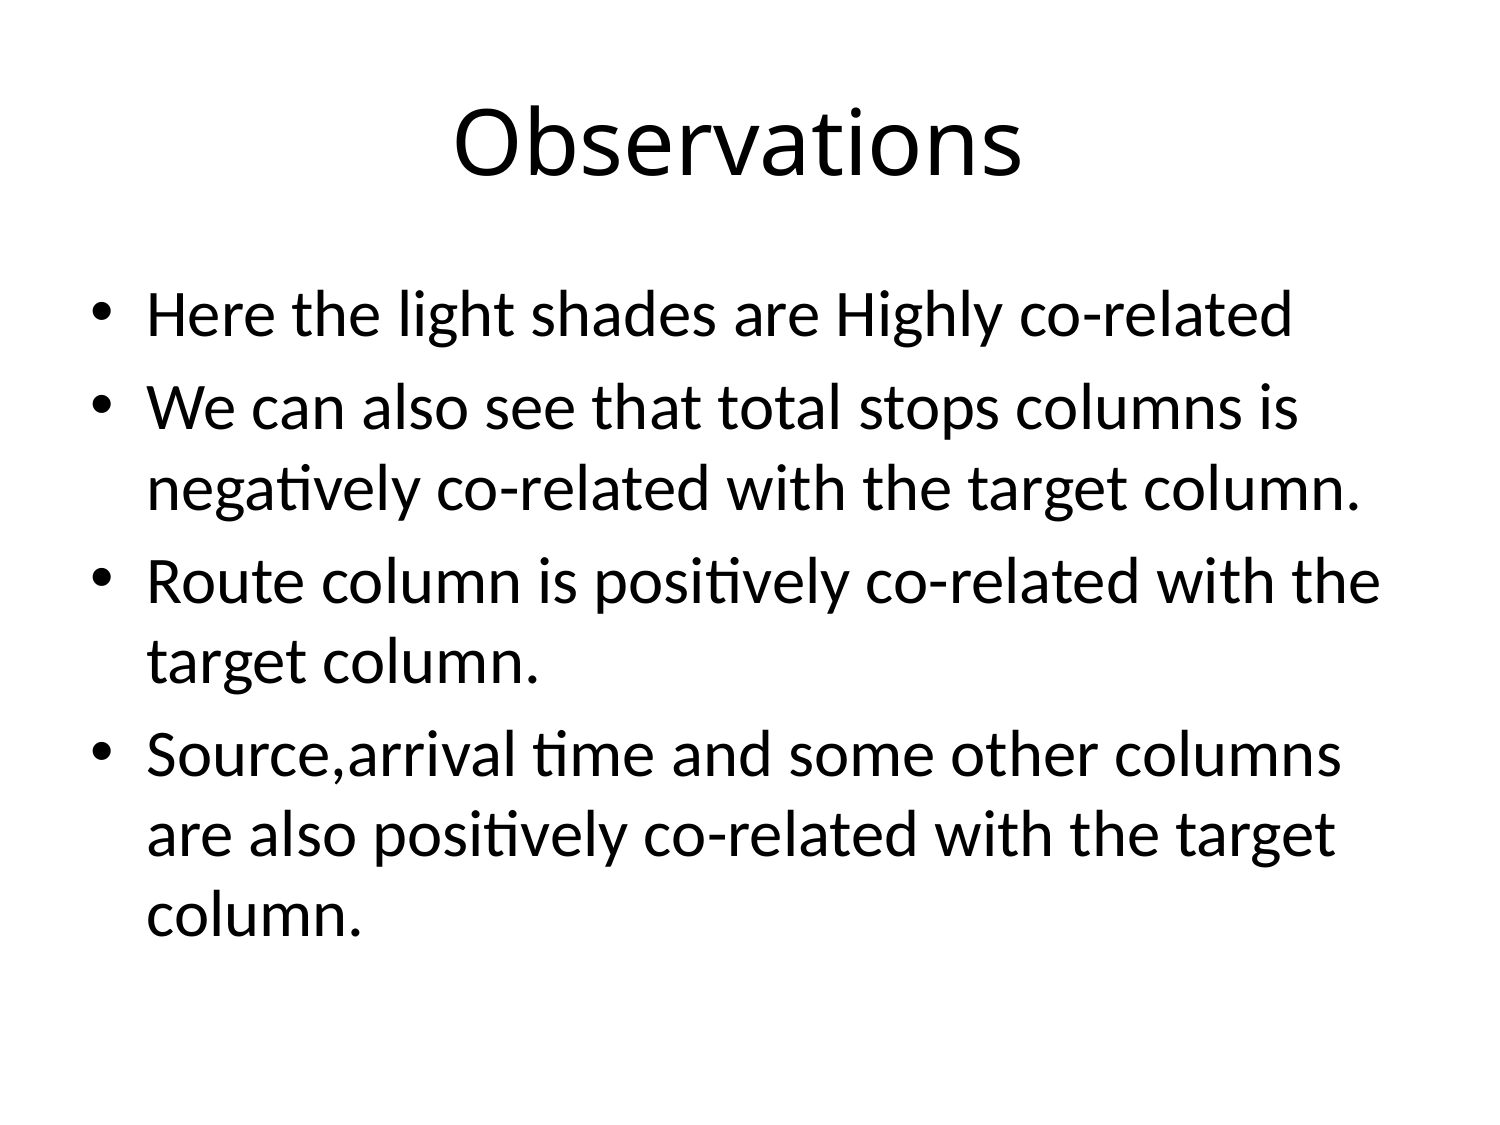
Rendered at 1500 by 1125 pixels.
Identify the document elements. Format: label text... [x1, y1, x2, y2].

list Here the light shades are Highly co-related We can also see that total stops columns is negatively co-related with the target column. Route column is positively co-related with the target column. Source,arrival time and some other columns are also positively co-related with the target column. [75, 262, 1425, 1005]
title Observations [75, 45, 1425, 233]
